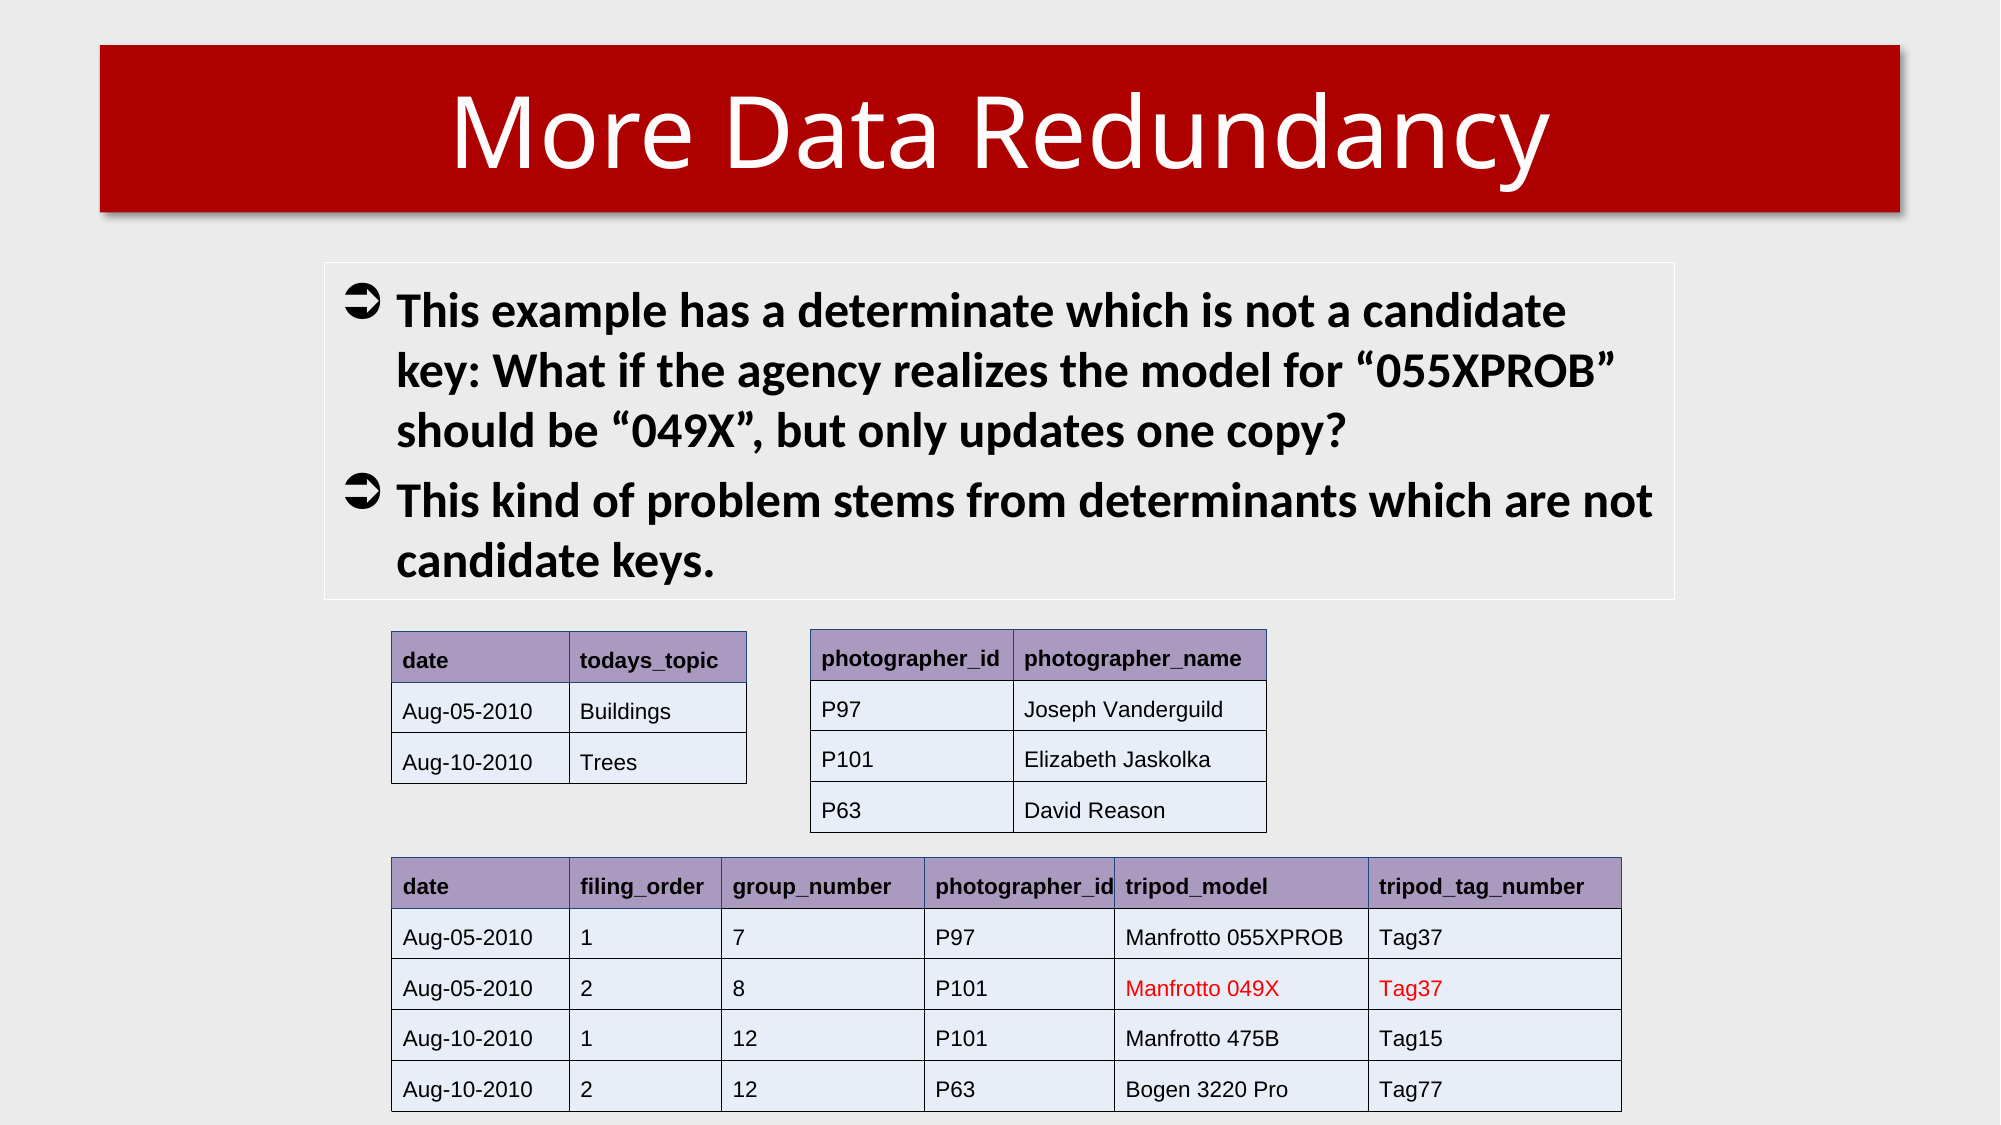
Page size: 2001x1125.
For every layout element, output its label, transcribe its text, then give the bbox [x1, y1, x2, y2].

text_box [387, 624, 1626, 1114]
list This example has a determinate which is not a candidate key: What if the agency realizes the model for “055XPROB” should be “049X”, but only updates one copy? This kind of problem stems from determinants which are not candidate keys. [324, 262, 1675, 600]
title More Data Redundancy [99, 45, 1900, 213]
